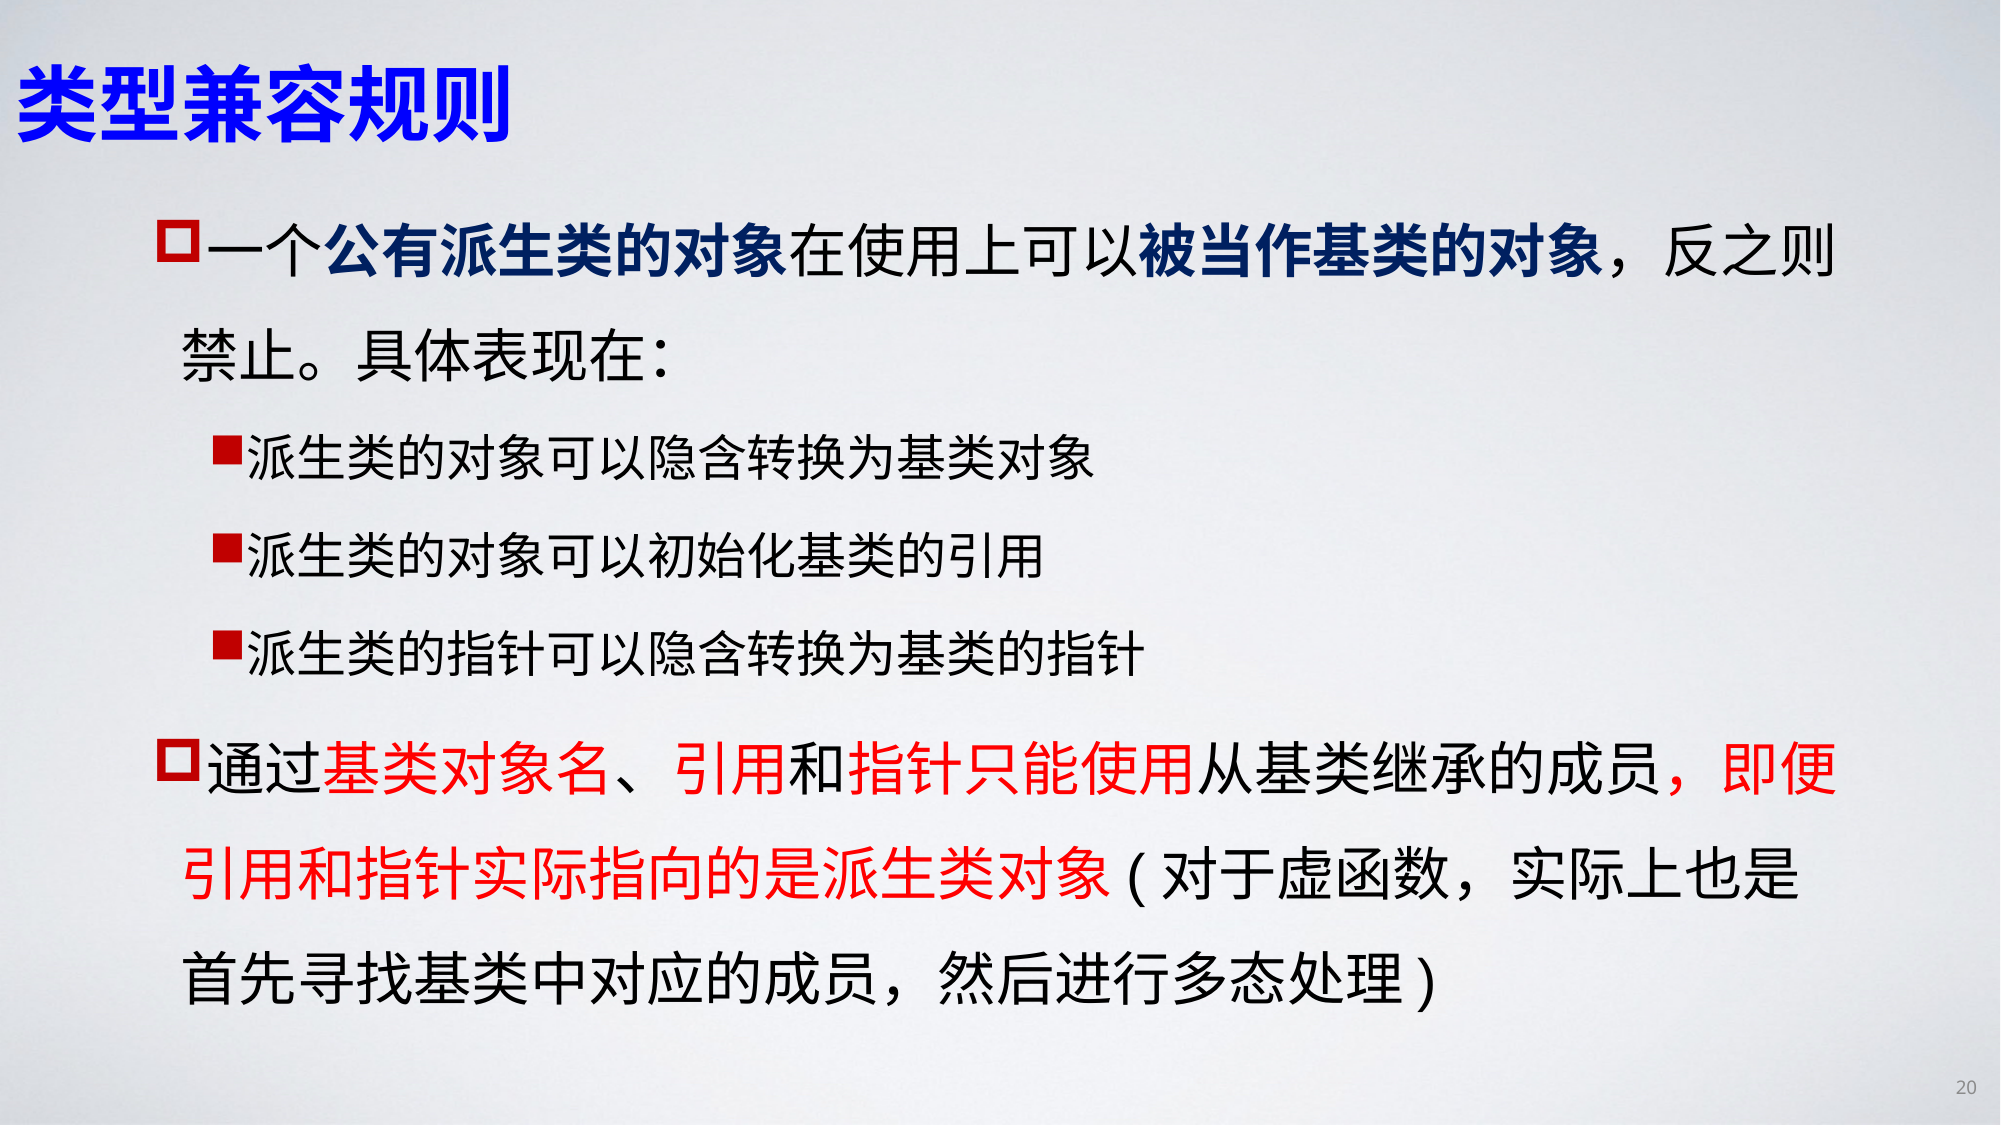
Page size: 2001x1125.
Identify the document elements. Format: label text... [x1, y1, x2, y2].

slide_number 20 [1933, 1058, 1993, 1119]
title 类型兼容规则 [0, 0, 1725, 218]
list 一个公有派生类的对象在使用上可以被当作基类的对象，反之则禁止。具体表现在： 派生类的对象可以隐含转换为基类对象 派生类的对象可以初始化基类的引用 派生类的指针可以隐含转换为基类的指针 通过基类对象名、引用和指针只能使用从基类继承的成员，即便引用和指针实际指向的是派生类对象(对于虚函数，实际上也是首先寻找基类中对应的成员，然后进行多态处理) [137, 171, 1863, 1035]
picture [0, 0, 2001, 1125]
